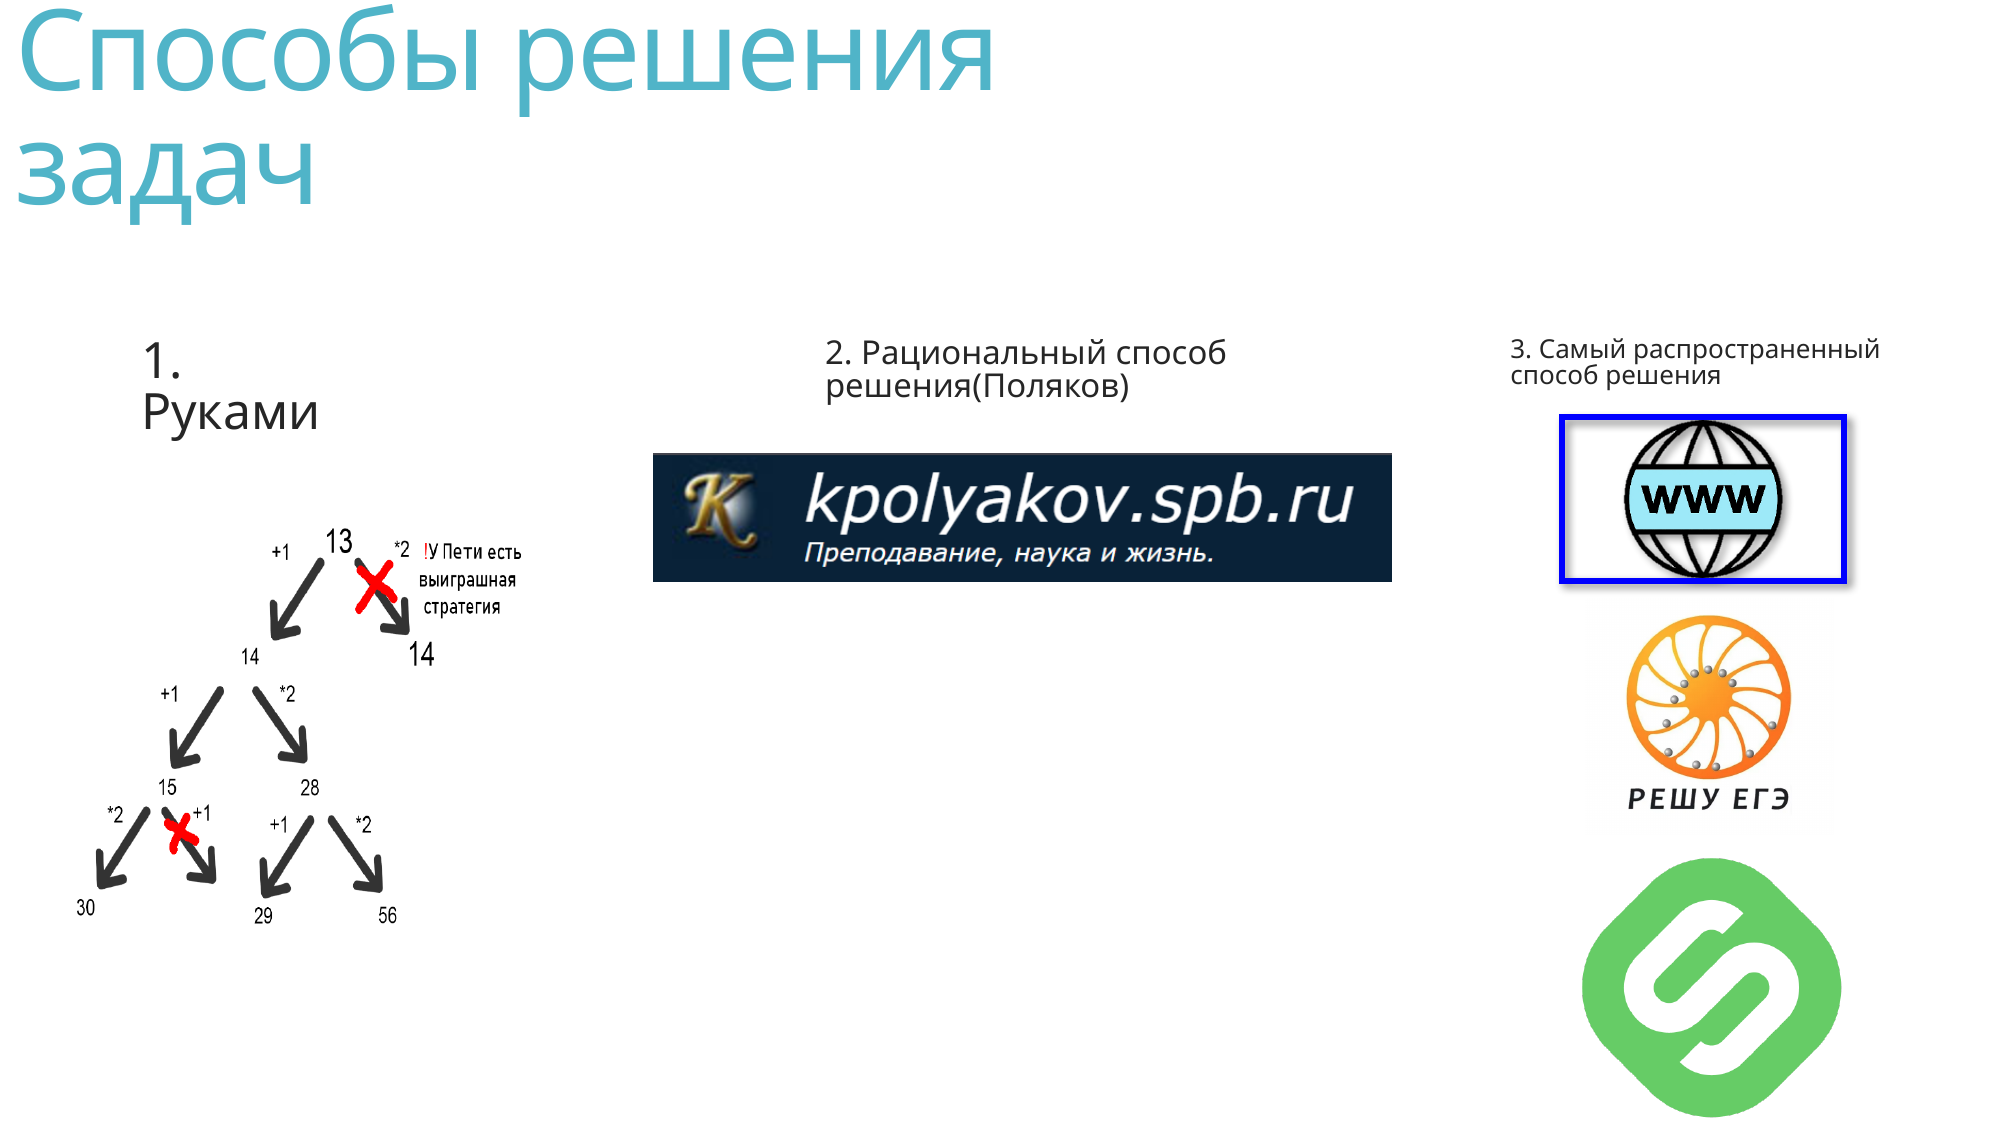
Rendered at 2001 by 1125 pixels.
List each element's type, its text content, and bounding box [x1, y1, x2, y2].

picture [0, 453, 1393, 1004]
text_box 3. Самый распространенный способ решения [1483, 329, 1936, 416]
picture [1585, 598, 1834, 836]
picture [1577, 855, 1842, 1118]
text_box 2. Рациональный способ решения(Поляков) [796, 329, 1249, 416]
list 1. Руками [111, 329, 383, 416]
picture [1564, 420, 1842, 578]
title Способы решения задач [0, 0, 1176, 227]
